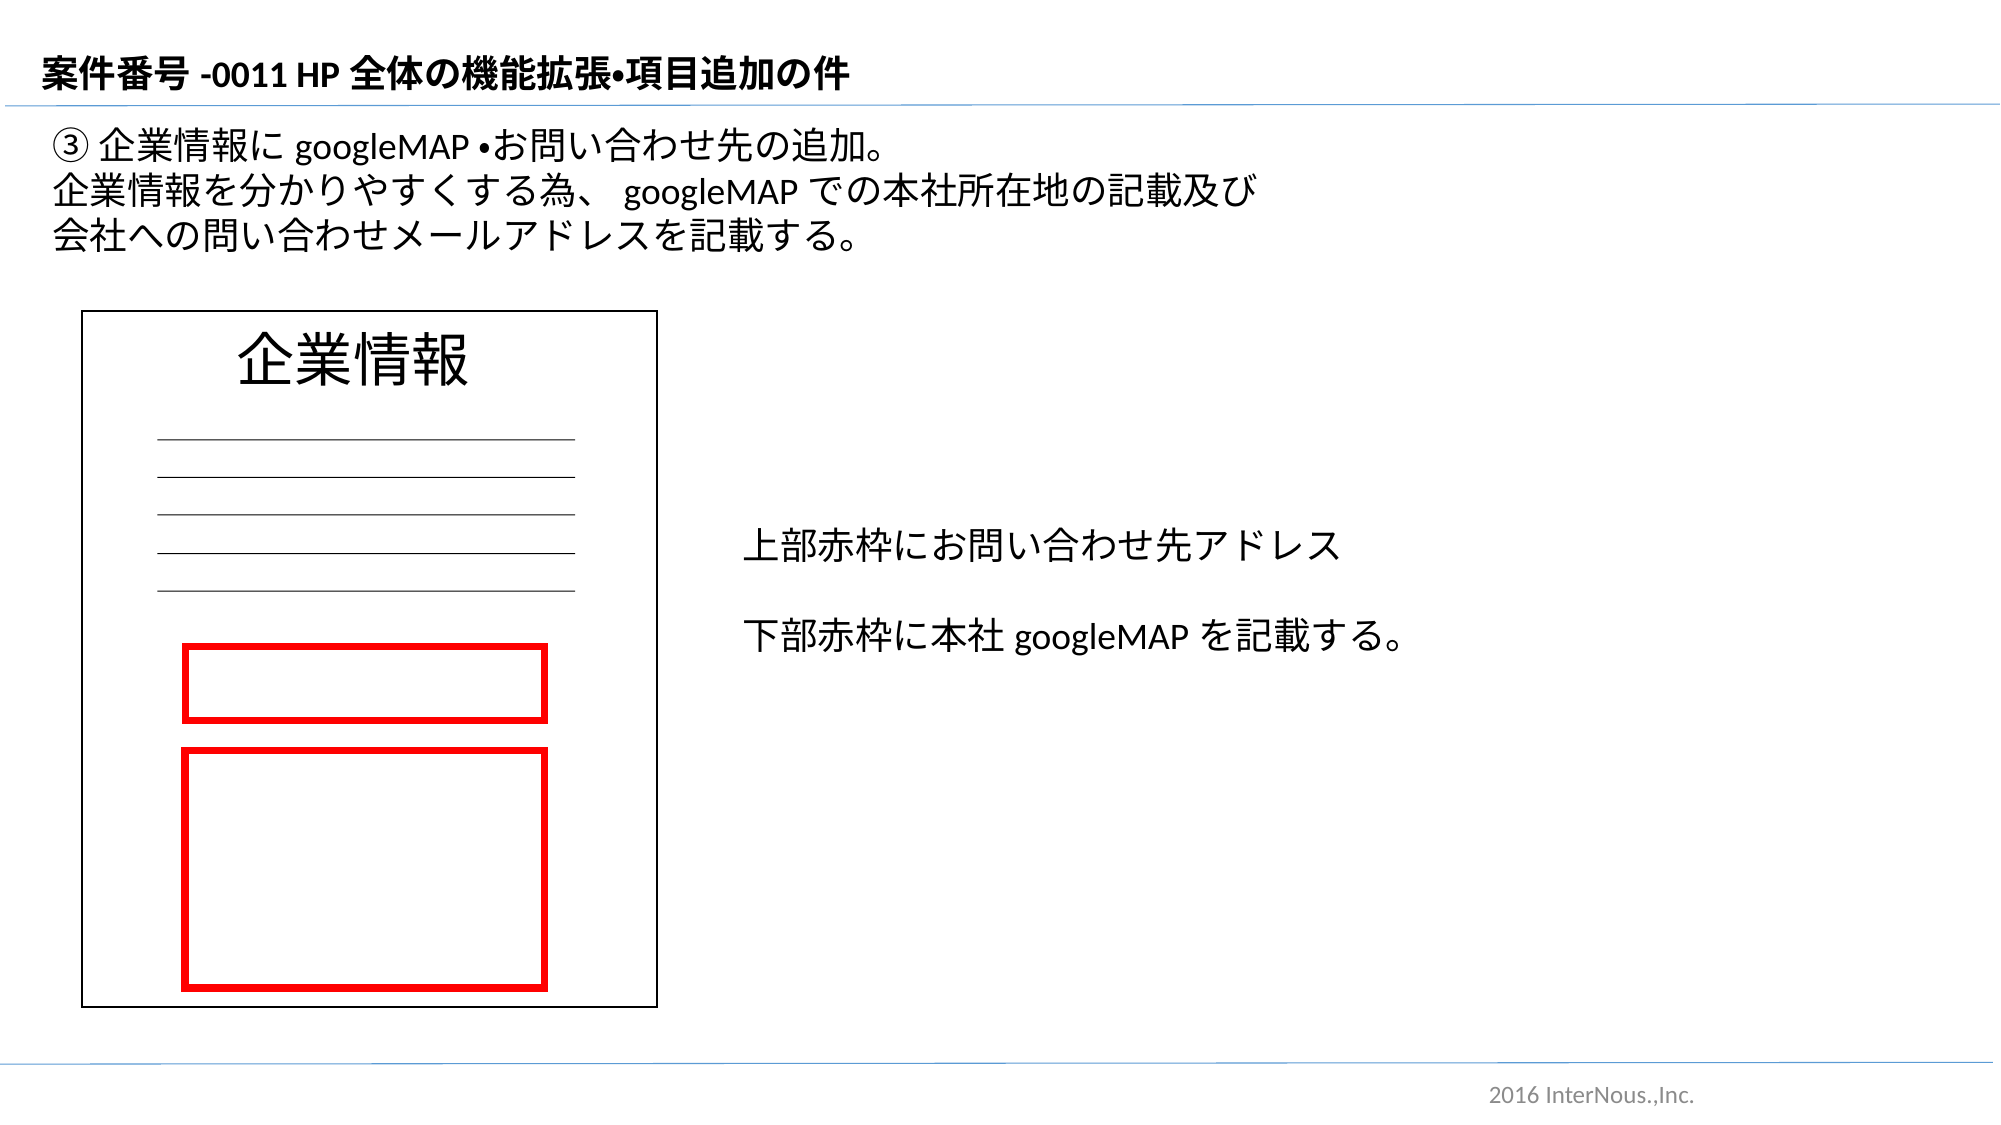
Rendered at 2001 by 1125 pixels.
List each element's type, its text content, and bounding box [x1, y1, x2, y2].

text_box 企業情報 [218, 315, 488, 401]
text_box [184, 749, 545, 989]
footer 2016 InterNous.,Inc. [1185, 1063, 1999, 1124]
text_box [81, 310, 658, 1008]
text_box 案件番号-0011 HP全体の機能拡張・項目追加の件 [26, 42, 1930, 102]
text_box 上部赤枠にお問い合わせ先アドレス 下部赤枠に本社googleMAPを記載する。 [728, 514, 1826, 665]
text_box [184, 646, 546, 722]
text_box ③企業情報にgoogleMAP・お問い合わせ先の追加。 企業情報を分かりやすくする為、googleMAPでの本社所在地の記載及び 会社への問い合わせメールアドレスを記載する。 [37, 114, 1404, 310]
